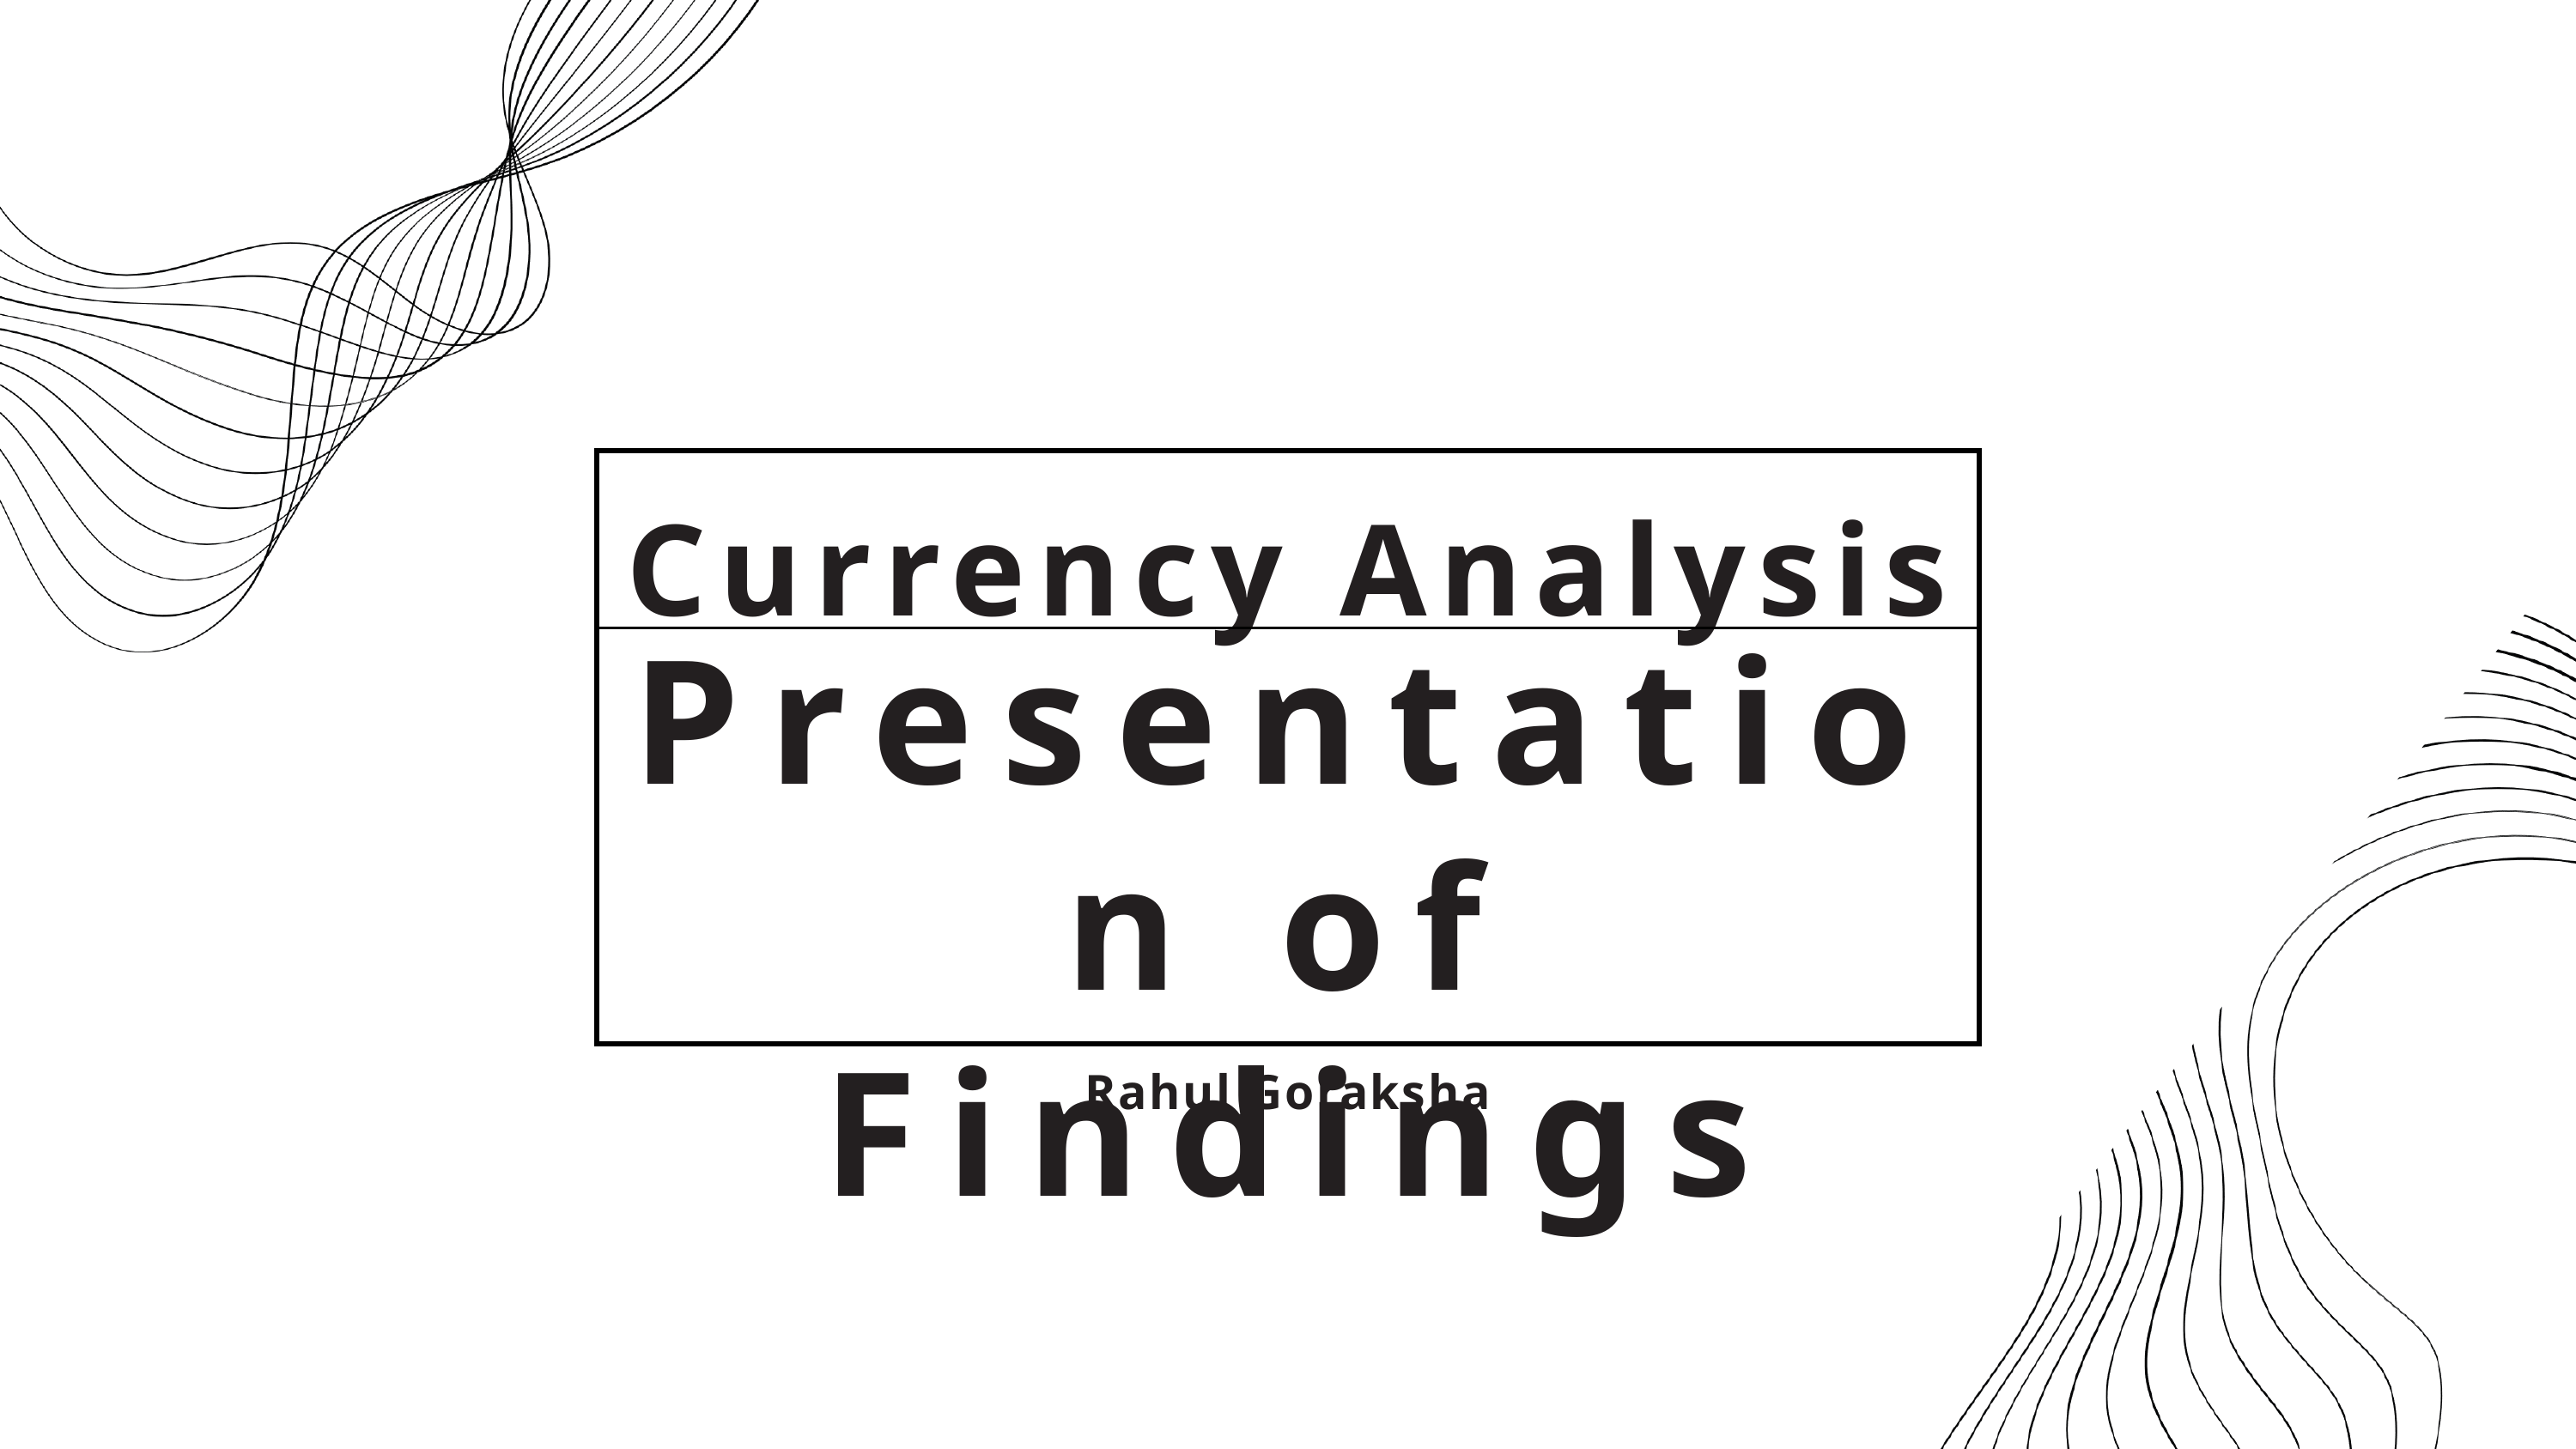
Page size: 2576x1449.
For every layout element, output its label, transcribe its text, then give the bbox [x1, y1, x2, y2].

text_box [1898, 575, 2576, 1449]
text_box Rahul Goraksha [383, 1053, 2193, 1119]
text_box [596, 635, 1980, 1044]
text_box [0, 0, 812, 652]
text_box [596, 451, 1980, 627]
text_box Presentation of Findings [596, 1119, 1980, 1231]
